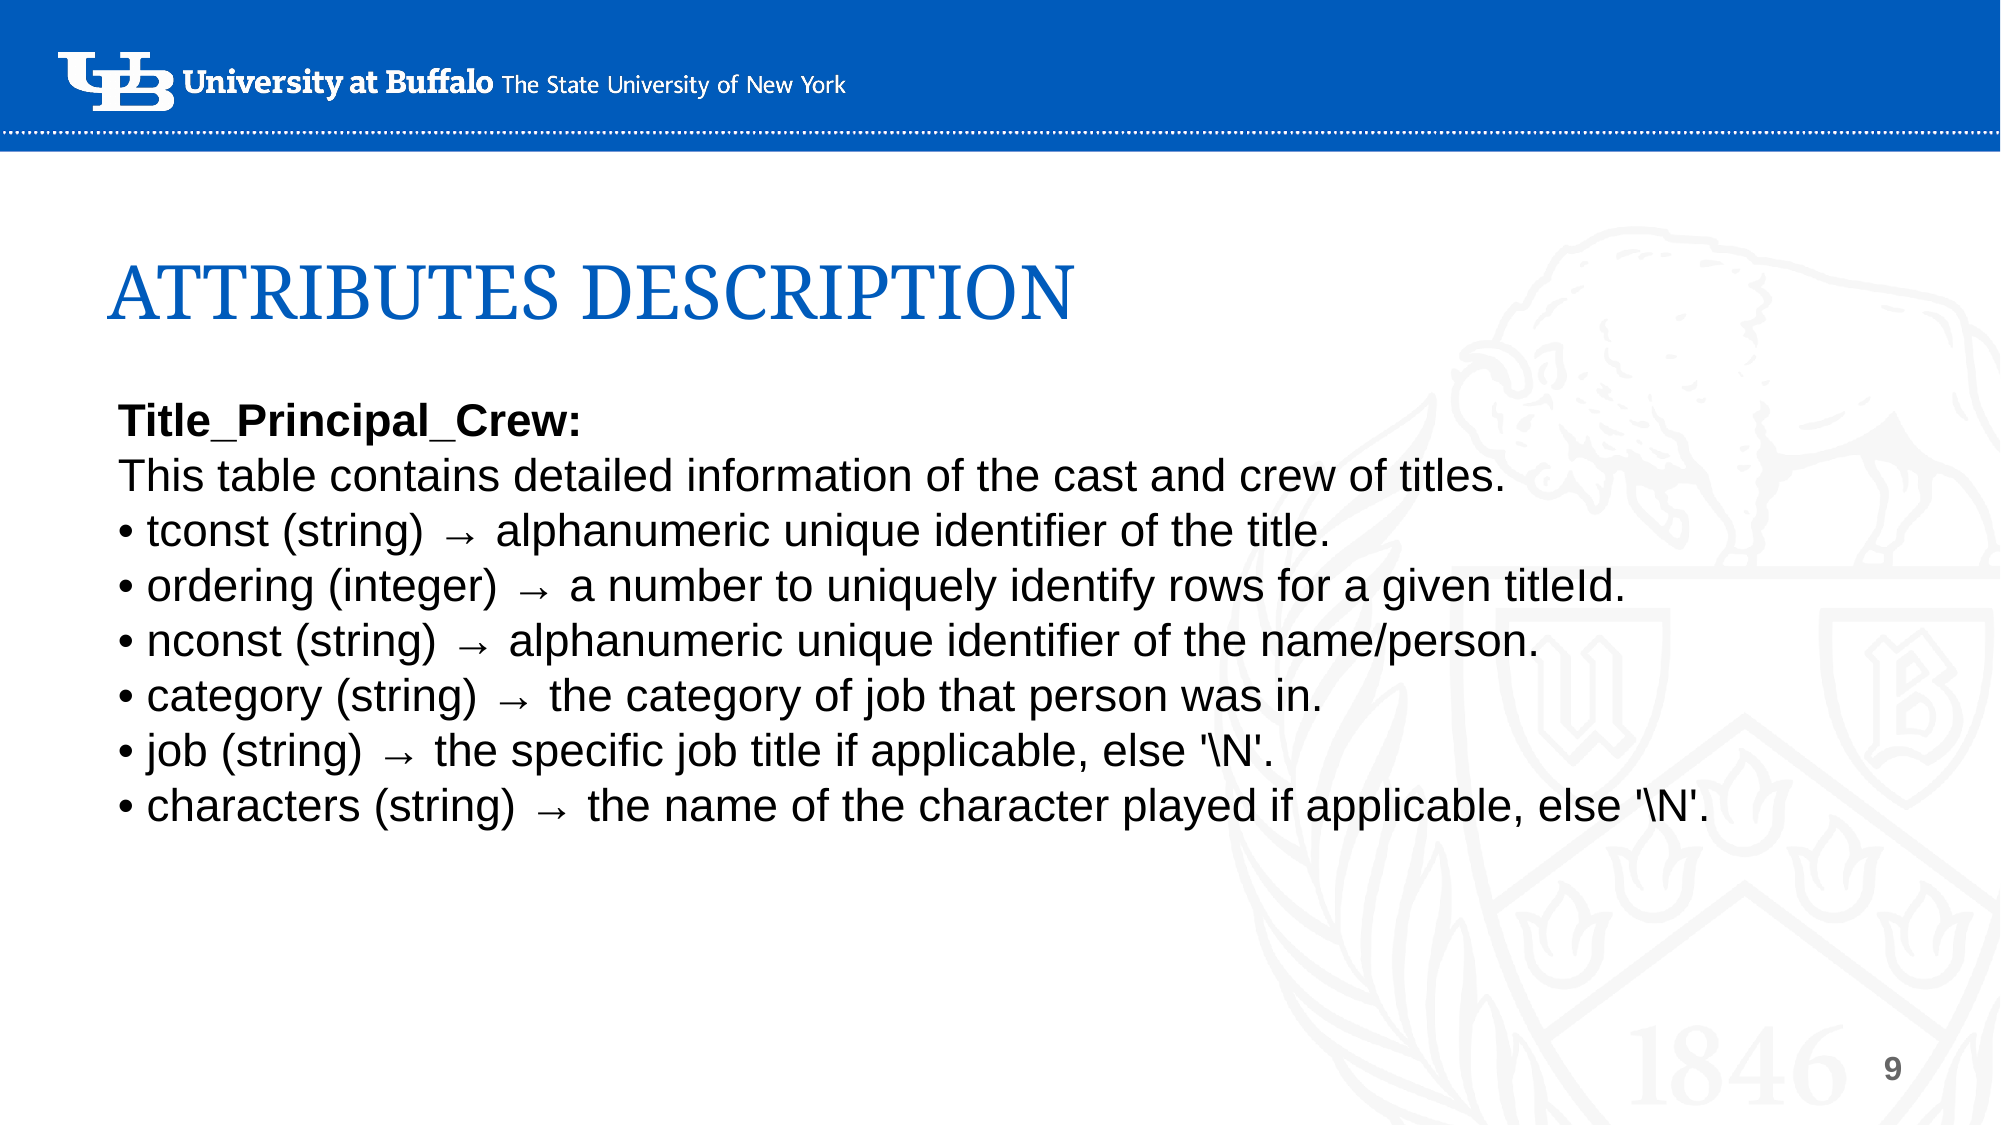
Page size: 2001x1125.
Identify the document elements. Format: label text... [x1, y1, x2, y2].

picture [0, 0, 2001, 1125]
text_box Title_Principal_Crew: This table contains detailed information of the cast and crew of titles. • tconst (string) → alphanumeric unique identifier of the title. • ordering (integer) → a number to uniquely identify rows for a given titleId. • nconst (string) → alphanumeric unique identifier of the name/person. • category (string) → the category of job that person was in. • job (string) → the specific job title if applicable, else '\N'. • characters (string) → the name of the character played if applicable, else '\N'. [102, 376, 1897, 962]
footer ‹#› [1242, 1036, 1918, 1097]
title ATTRIBUTES DESCRIPTION [93, 140, 1818, 343]
